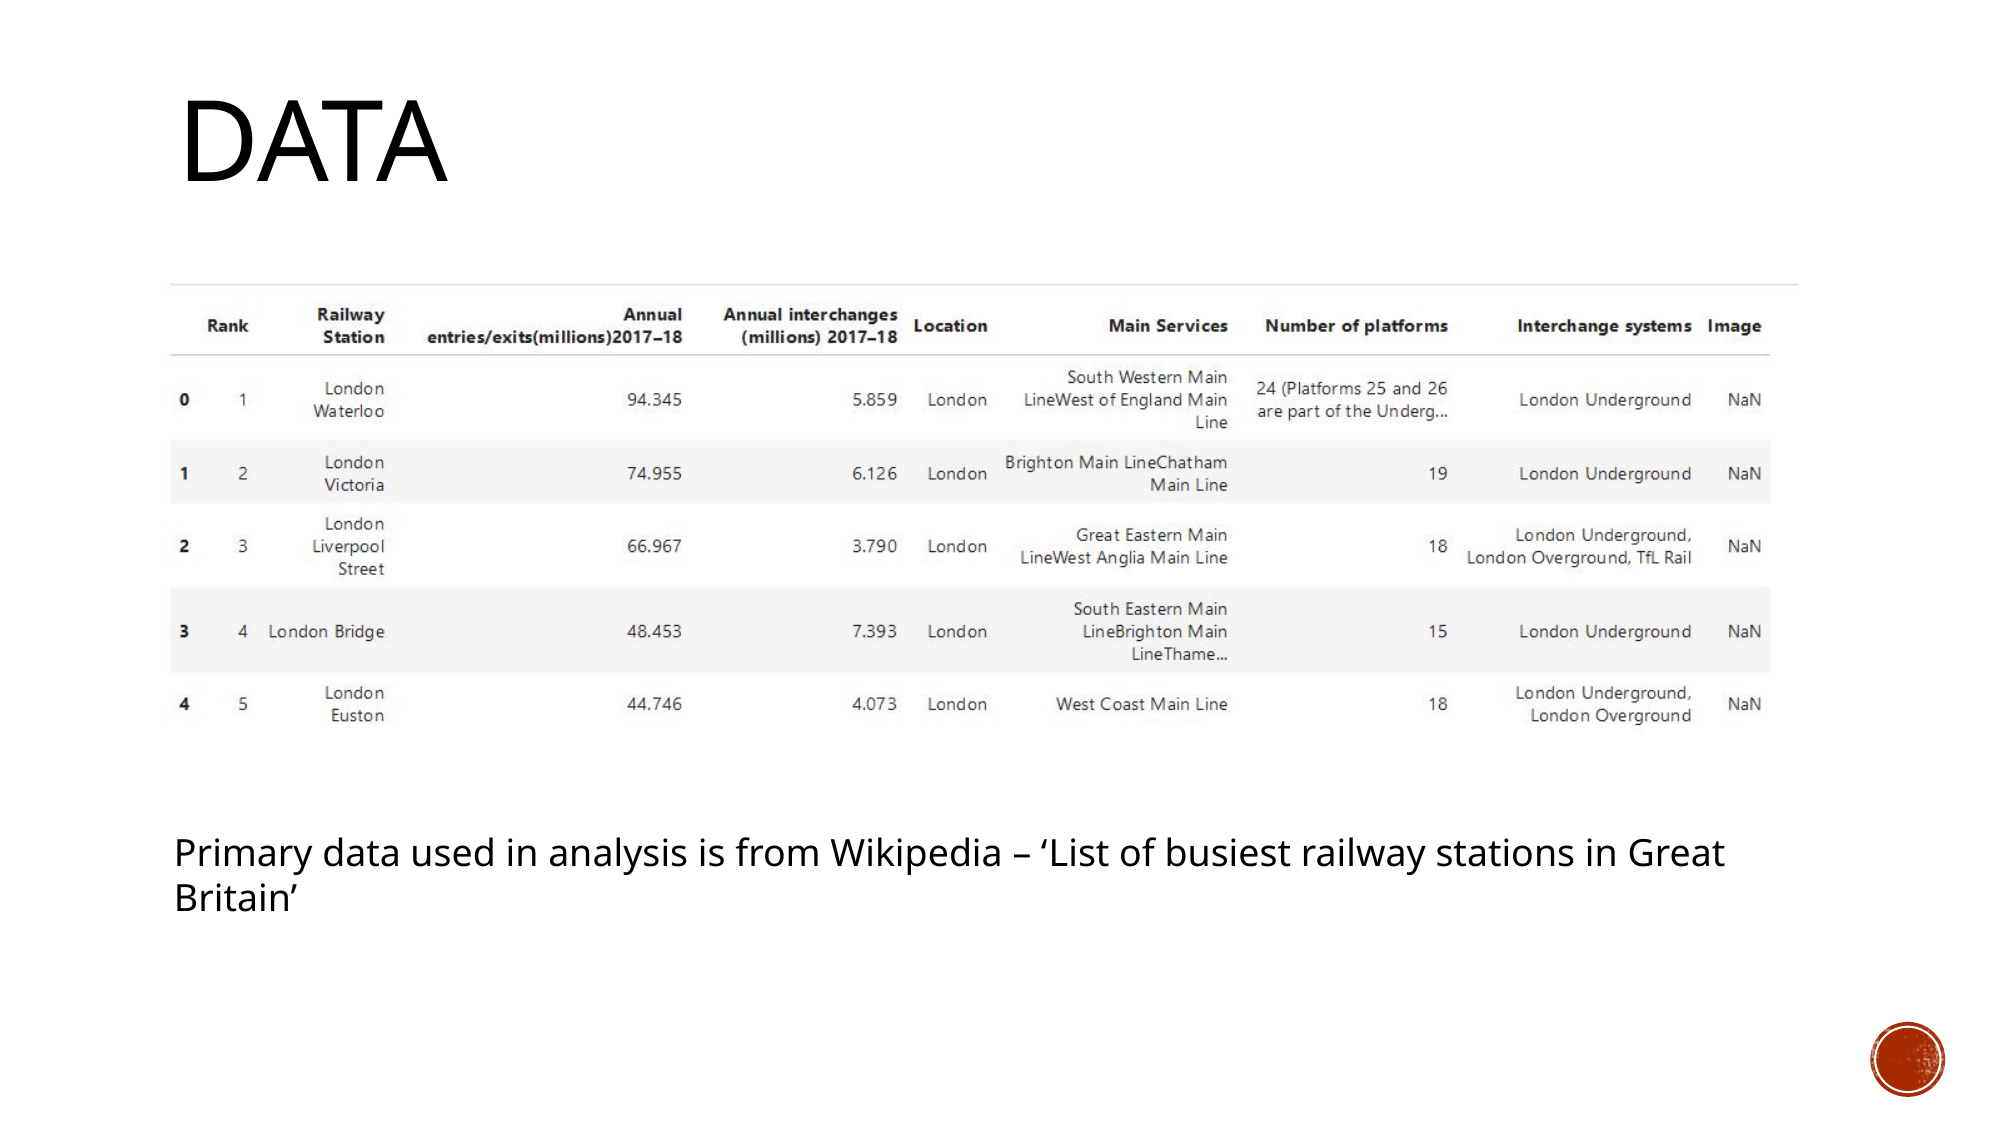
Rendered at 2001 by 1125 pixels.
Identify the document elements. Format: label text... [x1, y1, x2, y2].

title DATA [162, 74, 1813, 216]
text_box Primary data used in analysis is from Wikipedia – ‘List of busiest railway stations in Great Britain’ [159, 821, 1810, 926]
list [164, 288, 1797, 757]
